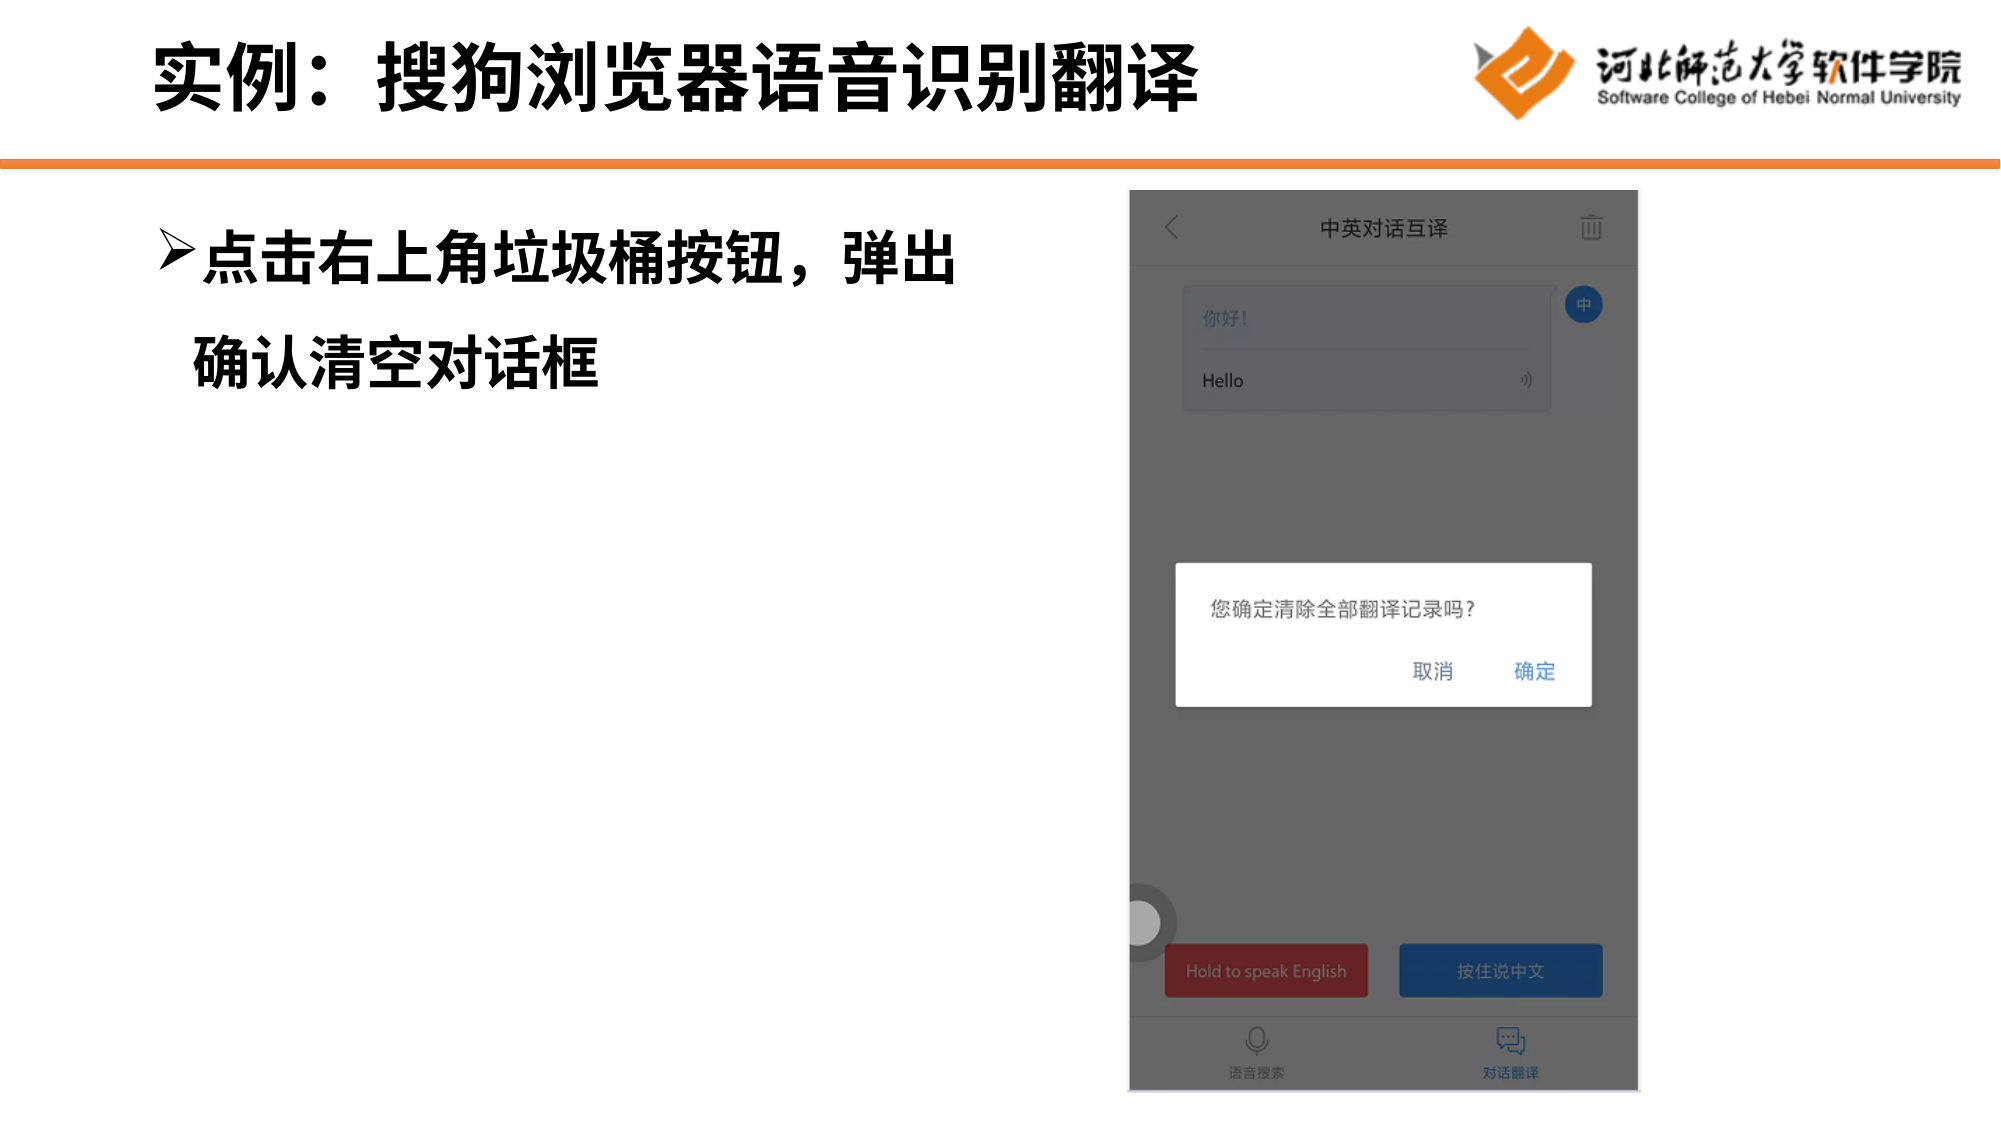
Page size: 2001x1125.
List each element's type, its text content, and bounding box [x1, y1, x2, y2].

title 实例：搜狗浏览器语音识别翻译 [135, 8, 1861, 155]
picture [1127, 190, 1641, 1093]
list 点击右上角垃圾桶按钮，弹出确认清空对话框 [139, 178, 998, 988]
picture [1861, 18, 1988, 126]
